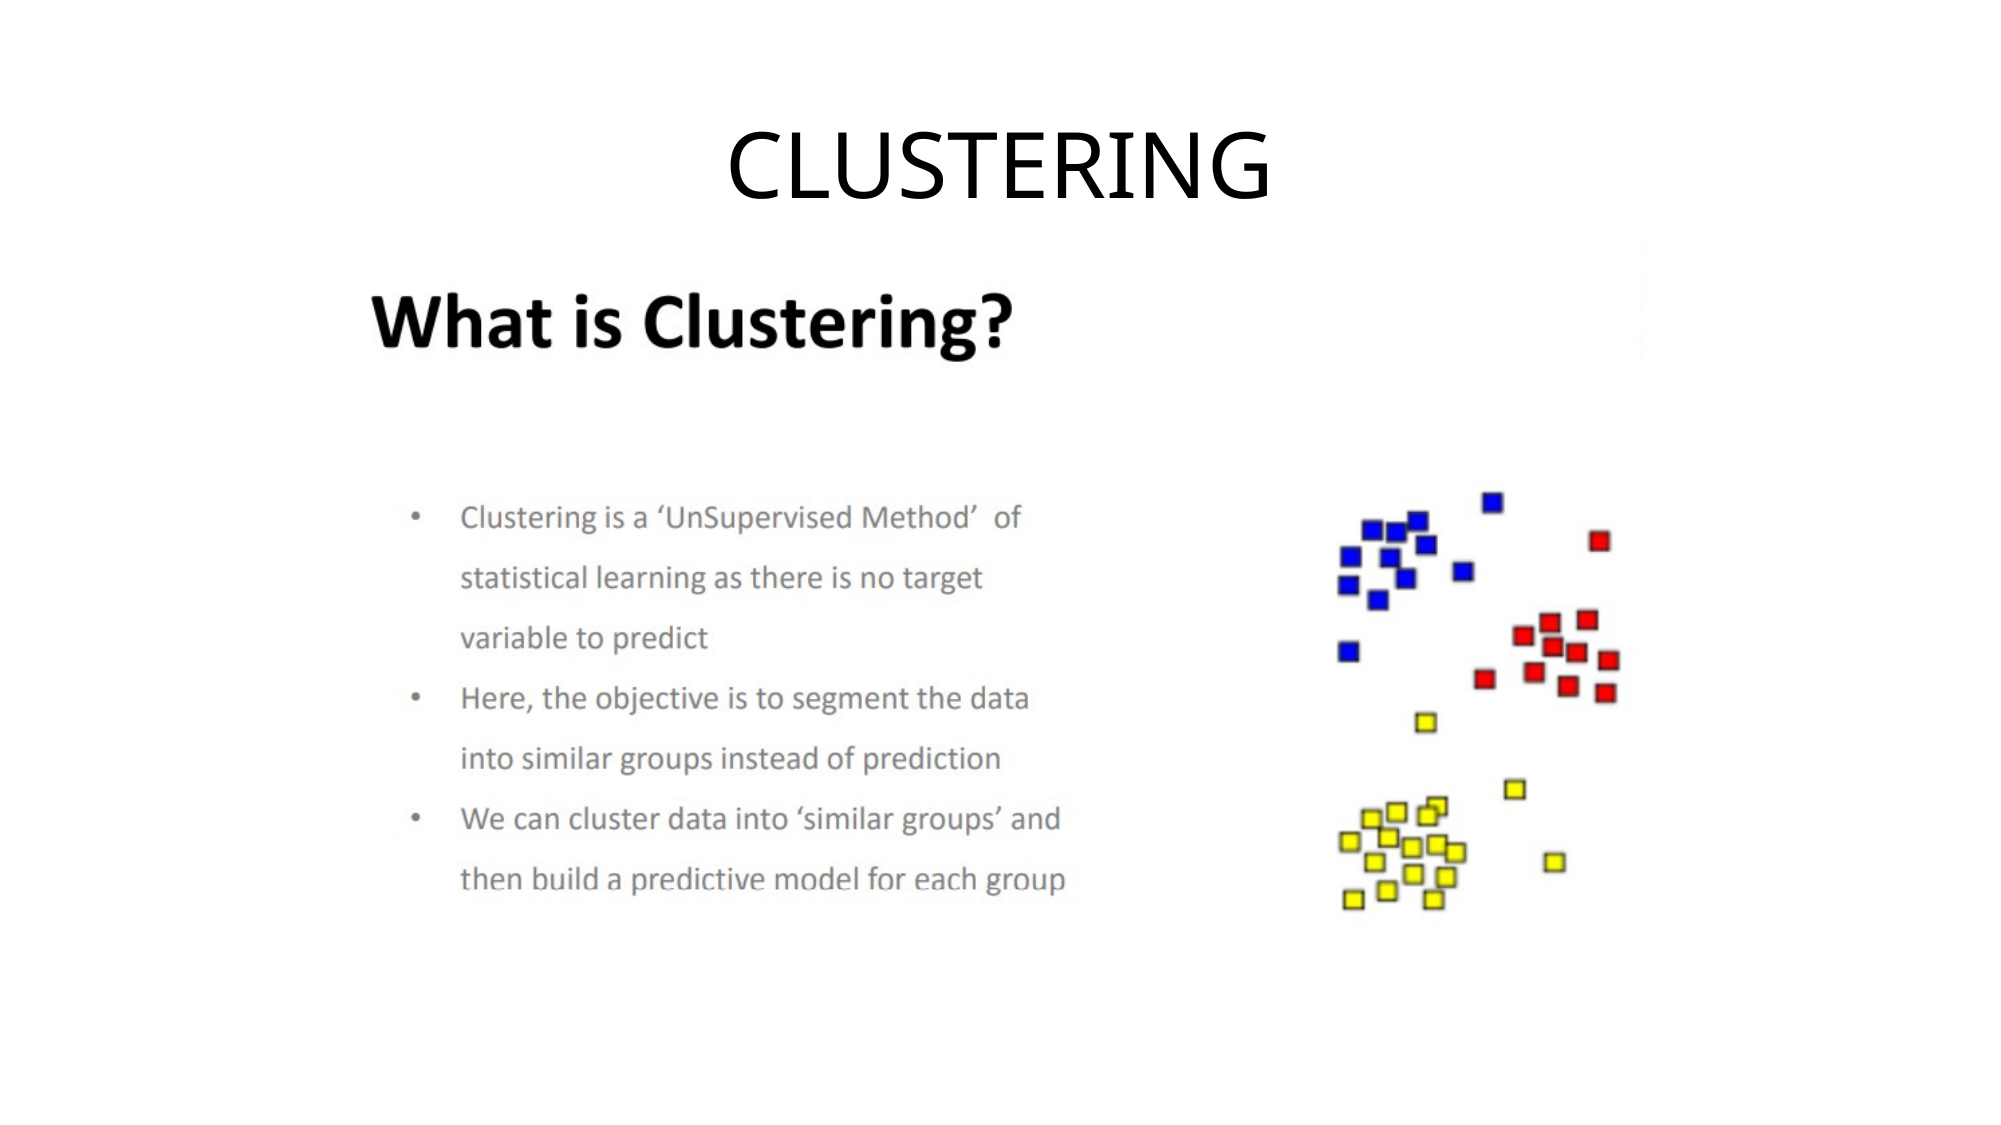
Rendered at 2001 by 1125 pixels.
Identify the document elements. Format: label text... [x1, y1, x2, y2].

title CLUSTERING [137, 59, 1863, 278]
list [350, 240, 1643, 1078]
